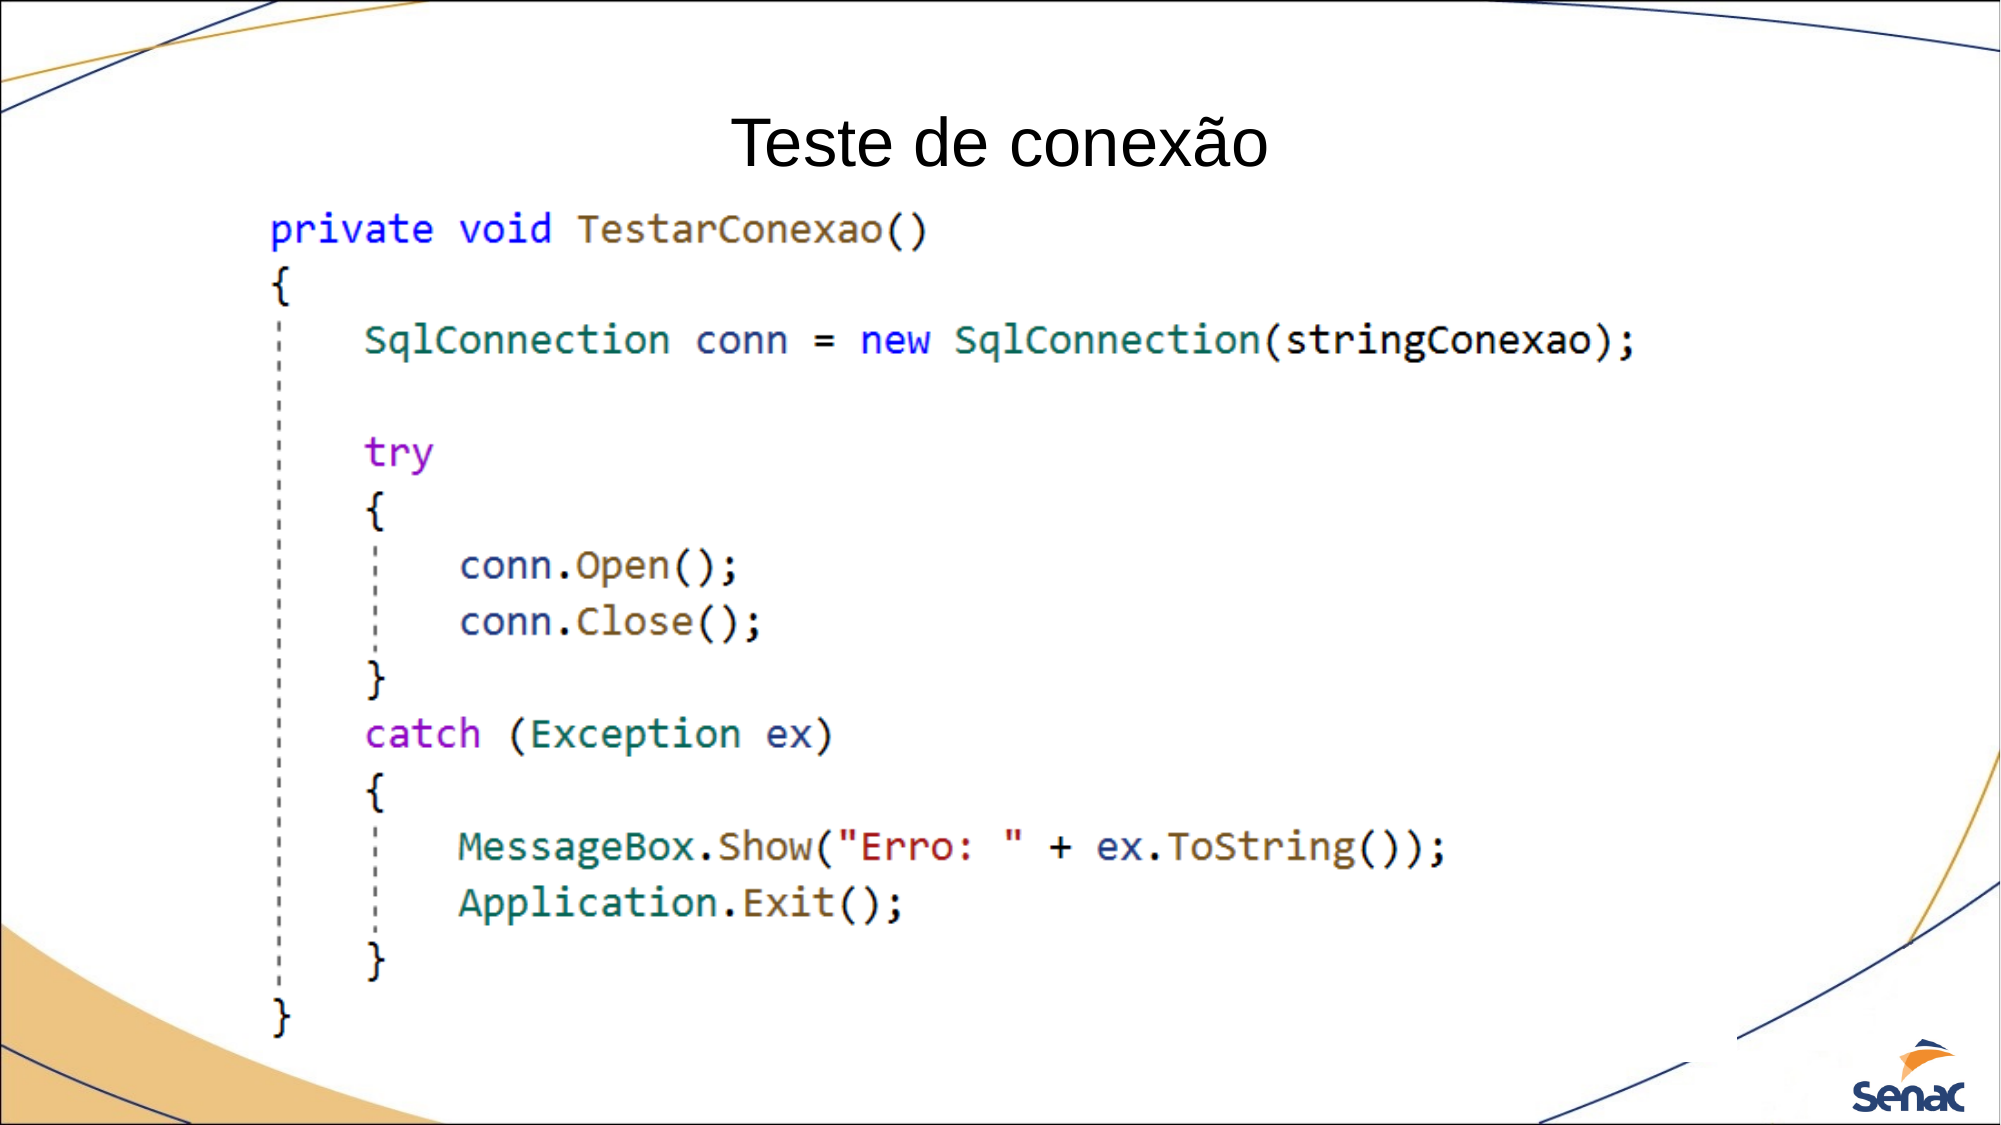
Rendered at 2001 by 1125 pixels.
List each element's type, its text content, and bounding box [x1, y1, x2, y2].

title Teste de conexão [99, 45, 1900, 233]
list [263, 205, 1737, 1063]
picture [0, 0, 2001, 1125]
